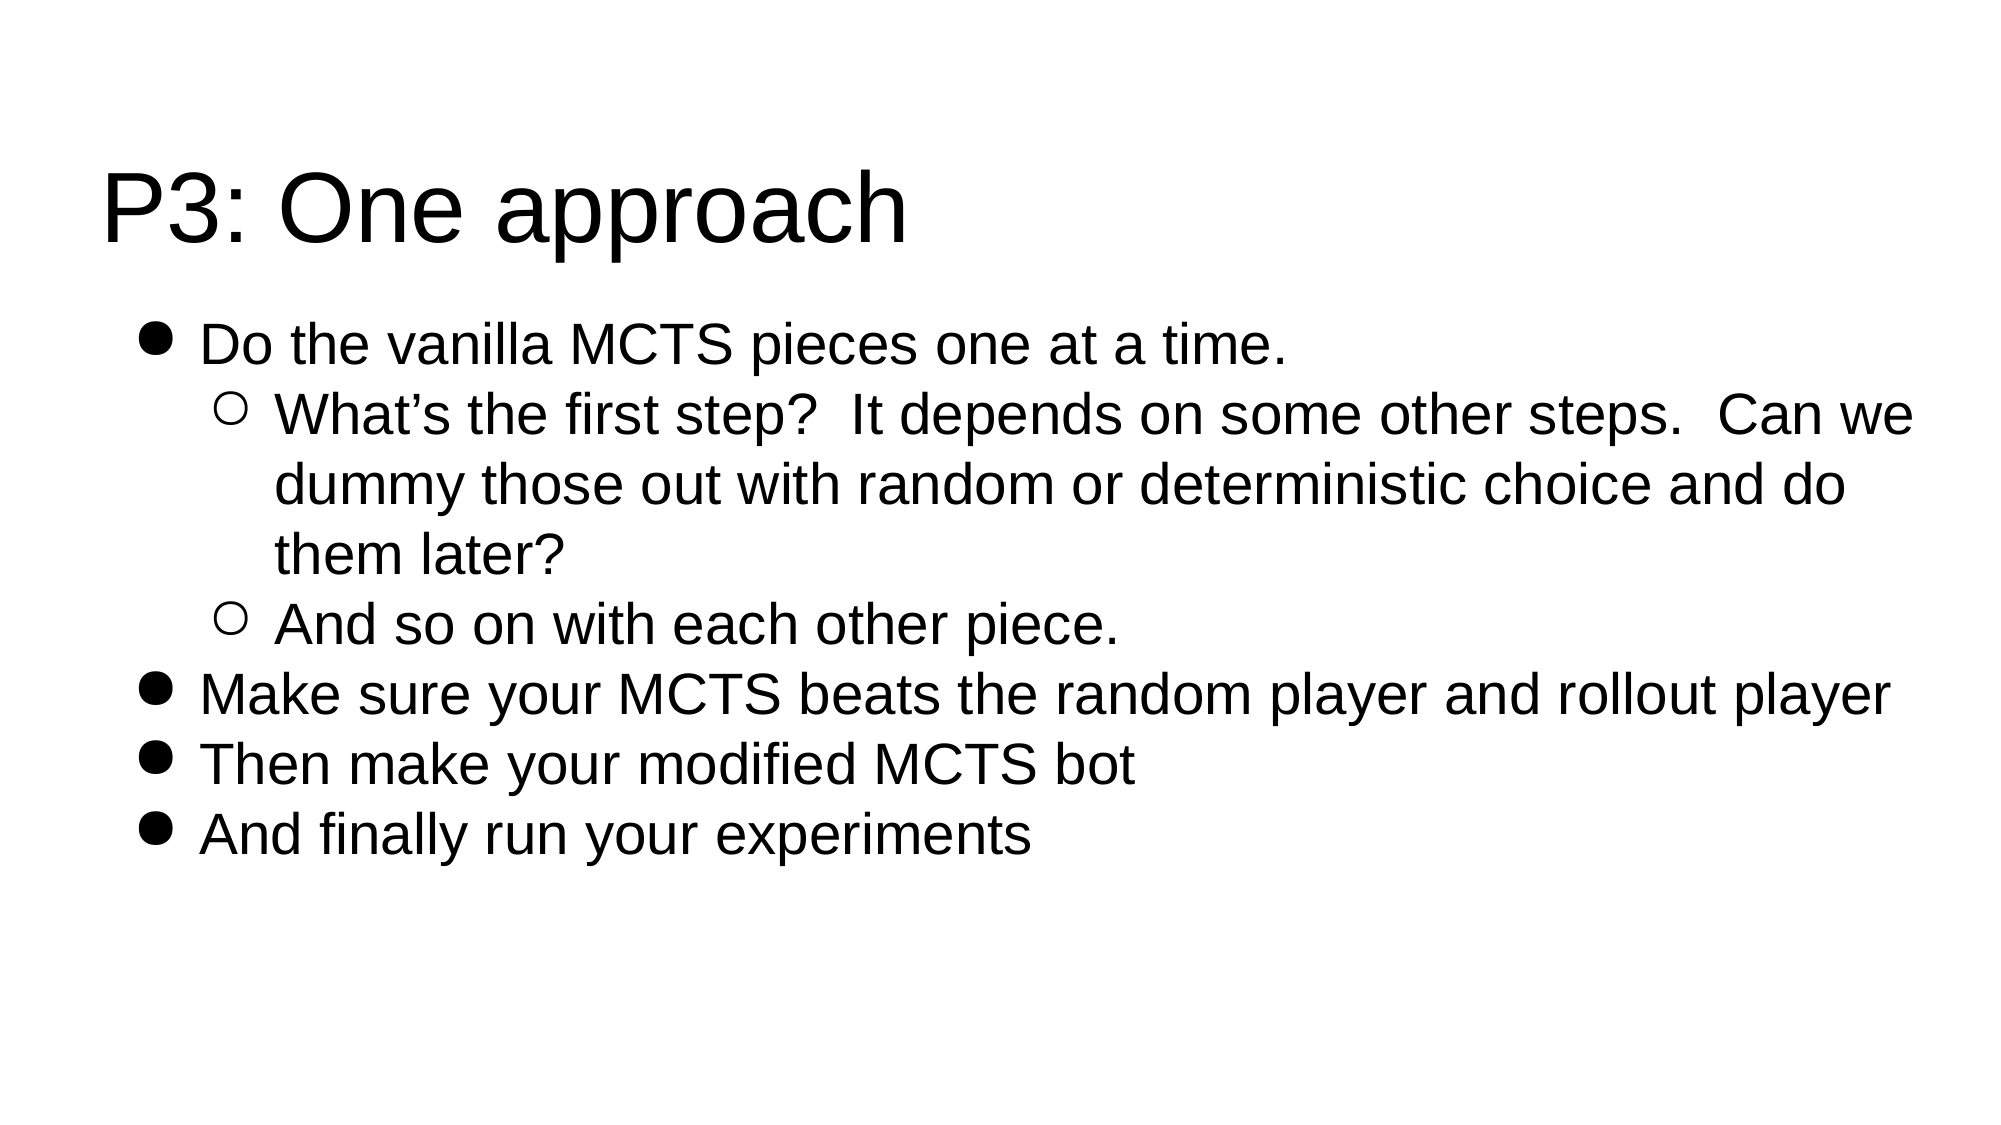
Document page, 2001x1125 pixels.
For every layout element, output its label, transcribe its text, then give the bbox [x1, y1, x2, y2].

text_box Do the vanilla MCTS pieces one at a time. What’s the first step? It depends on some other steps. Can we dummy those out with random or deterministic choice and do them later? And so on with each other piece. Make sure your MCTS beats the random player and rollout player Then make your modified MCTS bot And finally run your experiments [109, 291, 1939, 1100]
text_box P3: One approach [80, 55, 1496, 326]
